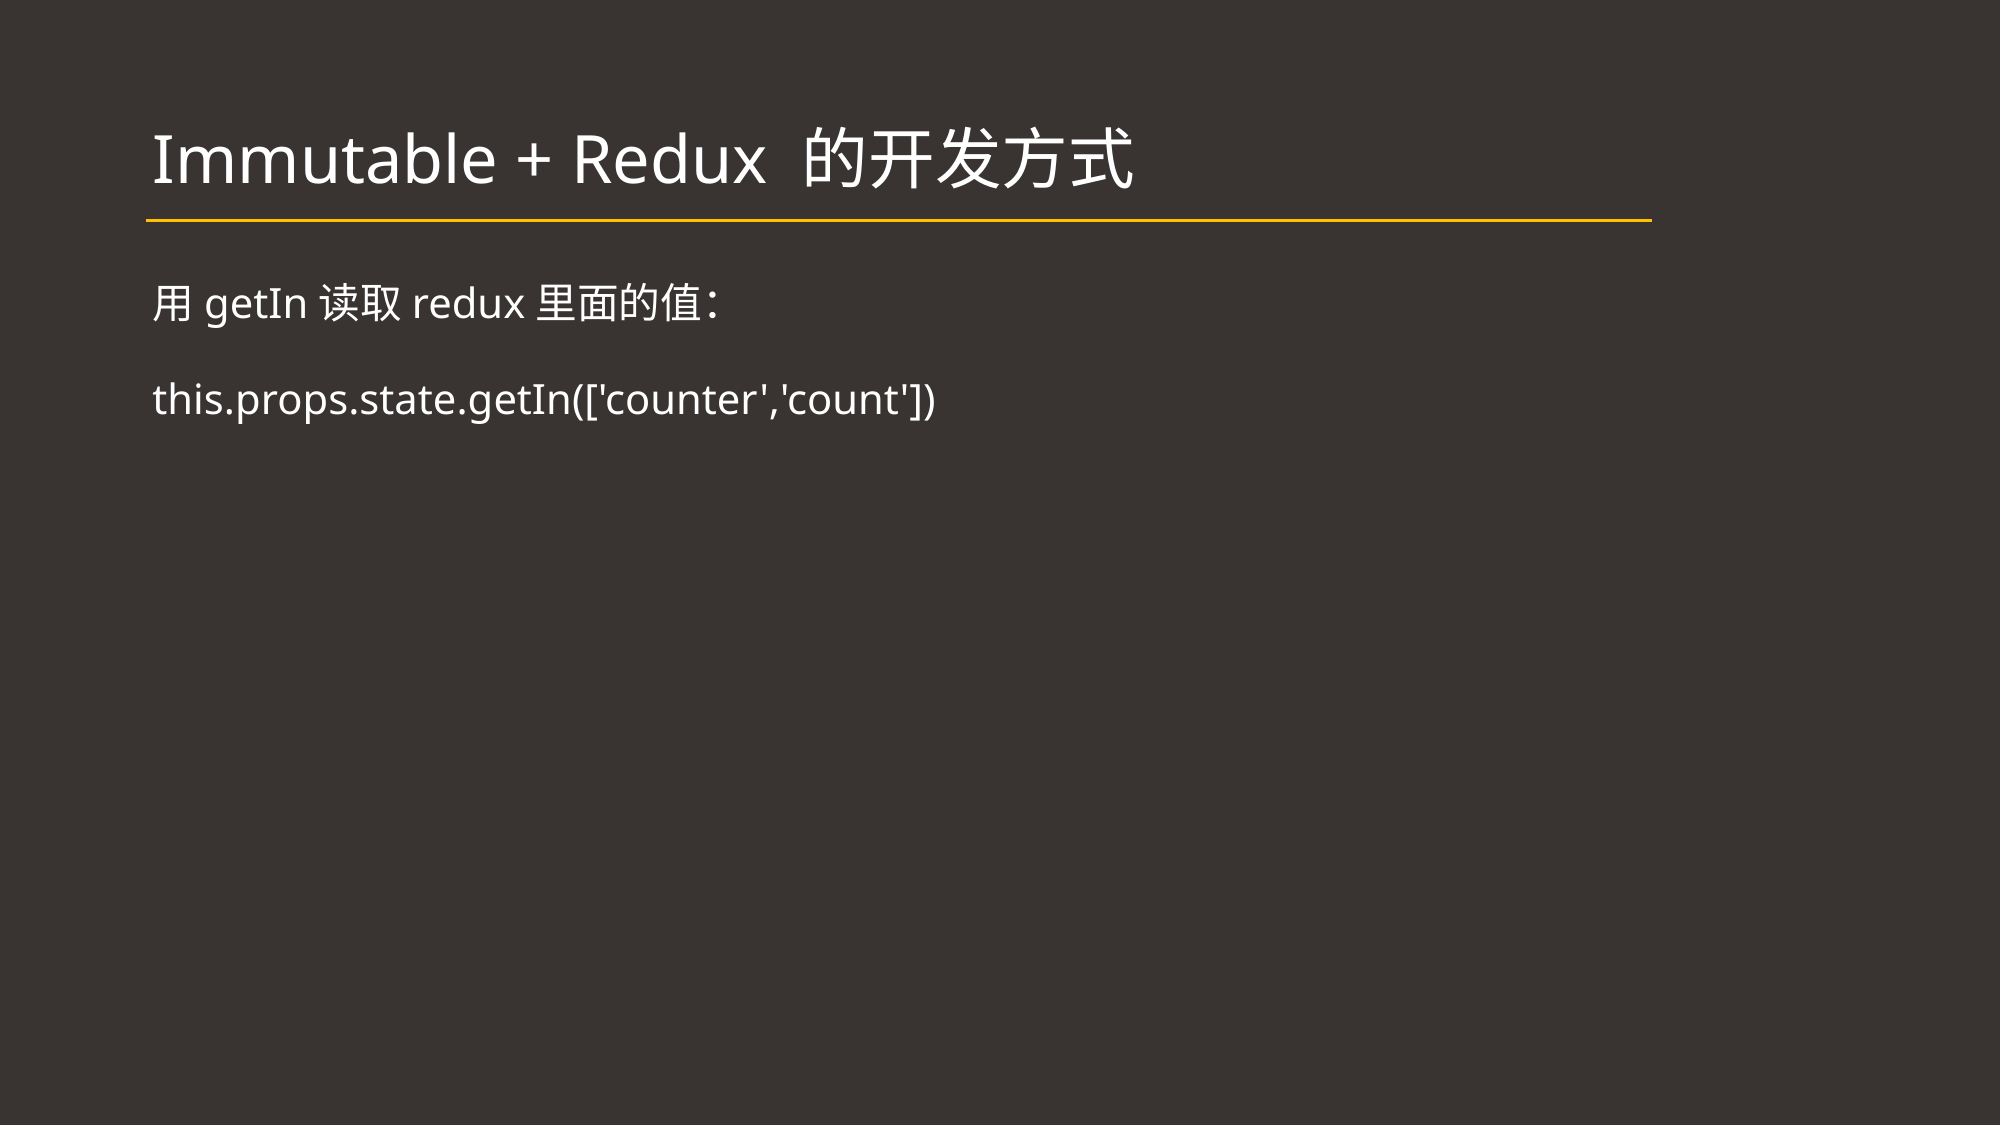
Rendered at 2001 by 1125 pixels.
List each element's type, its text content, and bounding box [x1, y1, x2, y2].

list 用getIn读取redux里面的值： this.props.state.getIn(['counter','count']) [137, 244, 1659, 1089]
title Immutable + Redux 的开发方式 [137, 106, 1863, 217]
